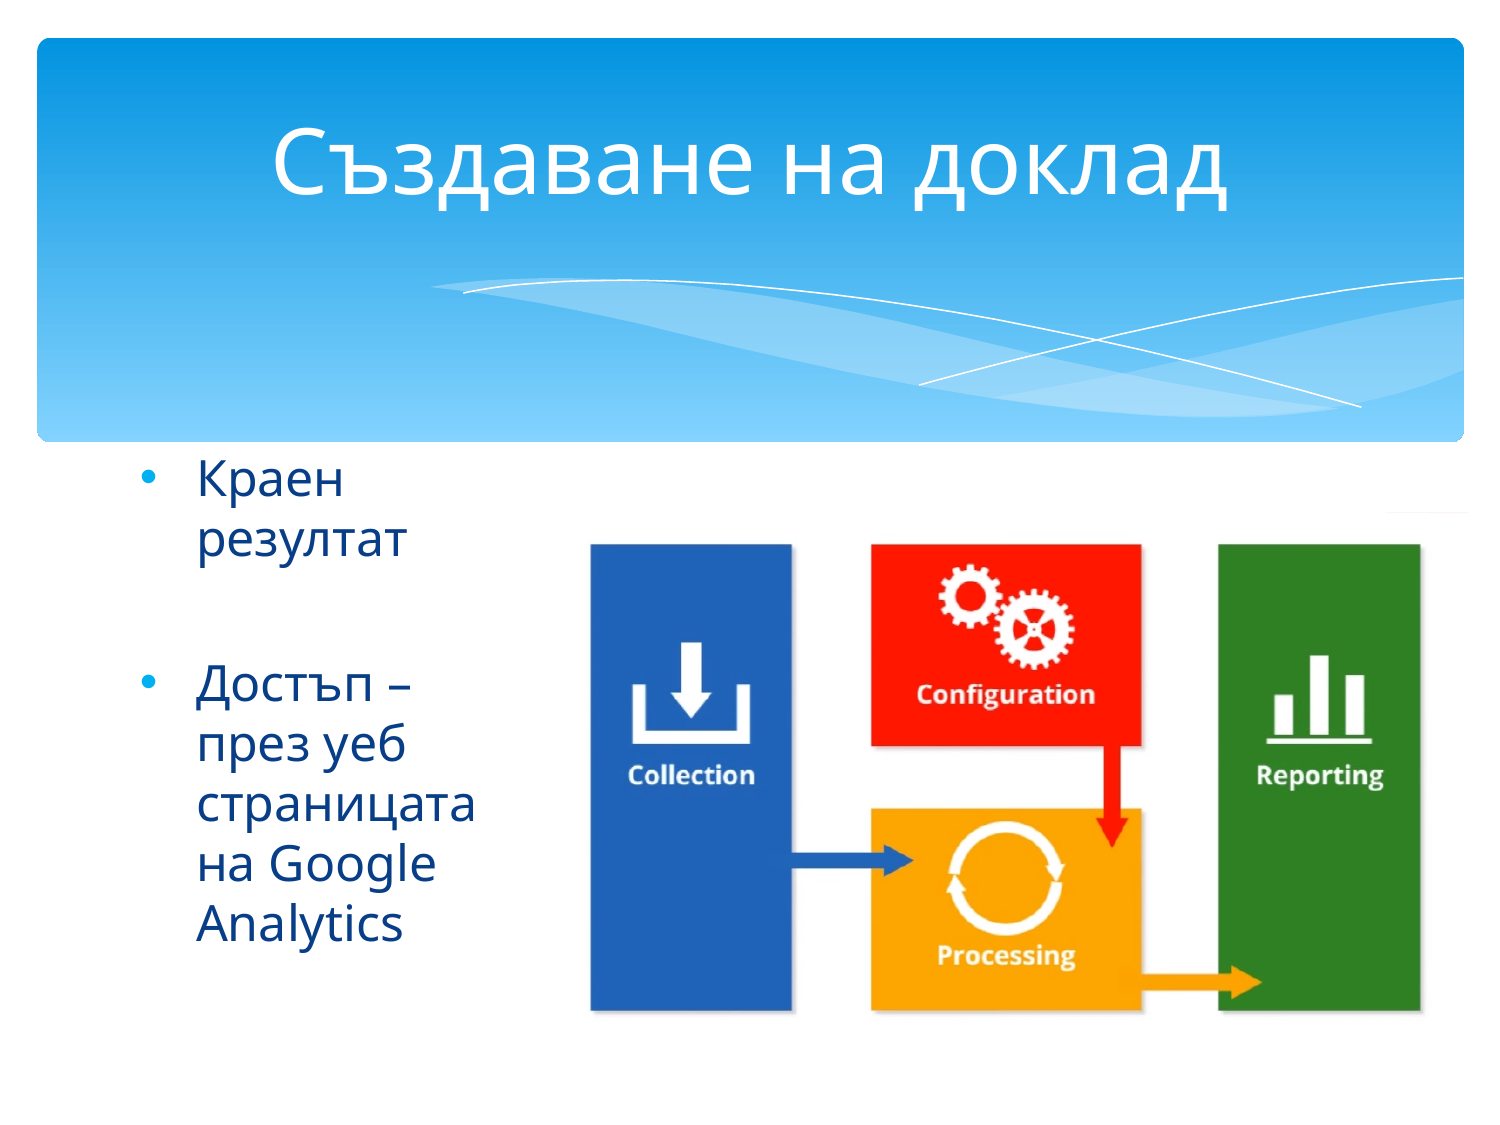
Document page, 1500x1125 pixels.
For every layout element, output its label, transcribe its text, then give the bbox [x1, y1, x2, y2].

picture [524, 512, 1469, 1027]
list Краен резултат Достъп – през уеб страницата на Google Analytics [125, 438, 550, 1005]
title Създаване на доклад [75, 55, 1425, 261]
